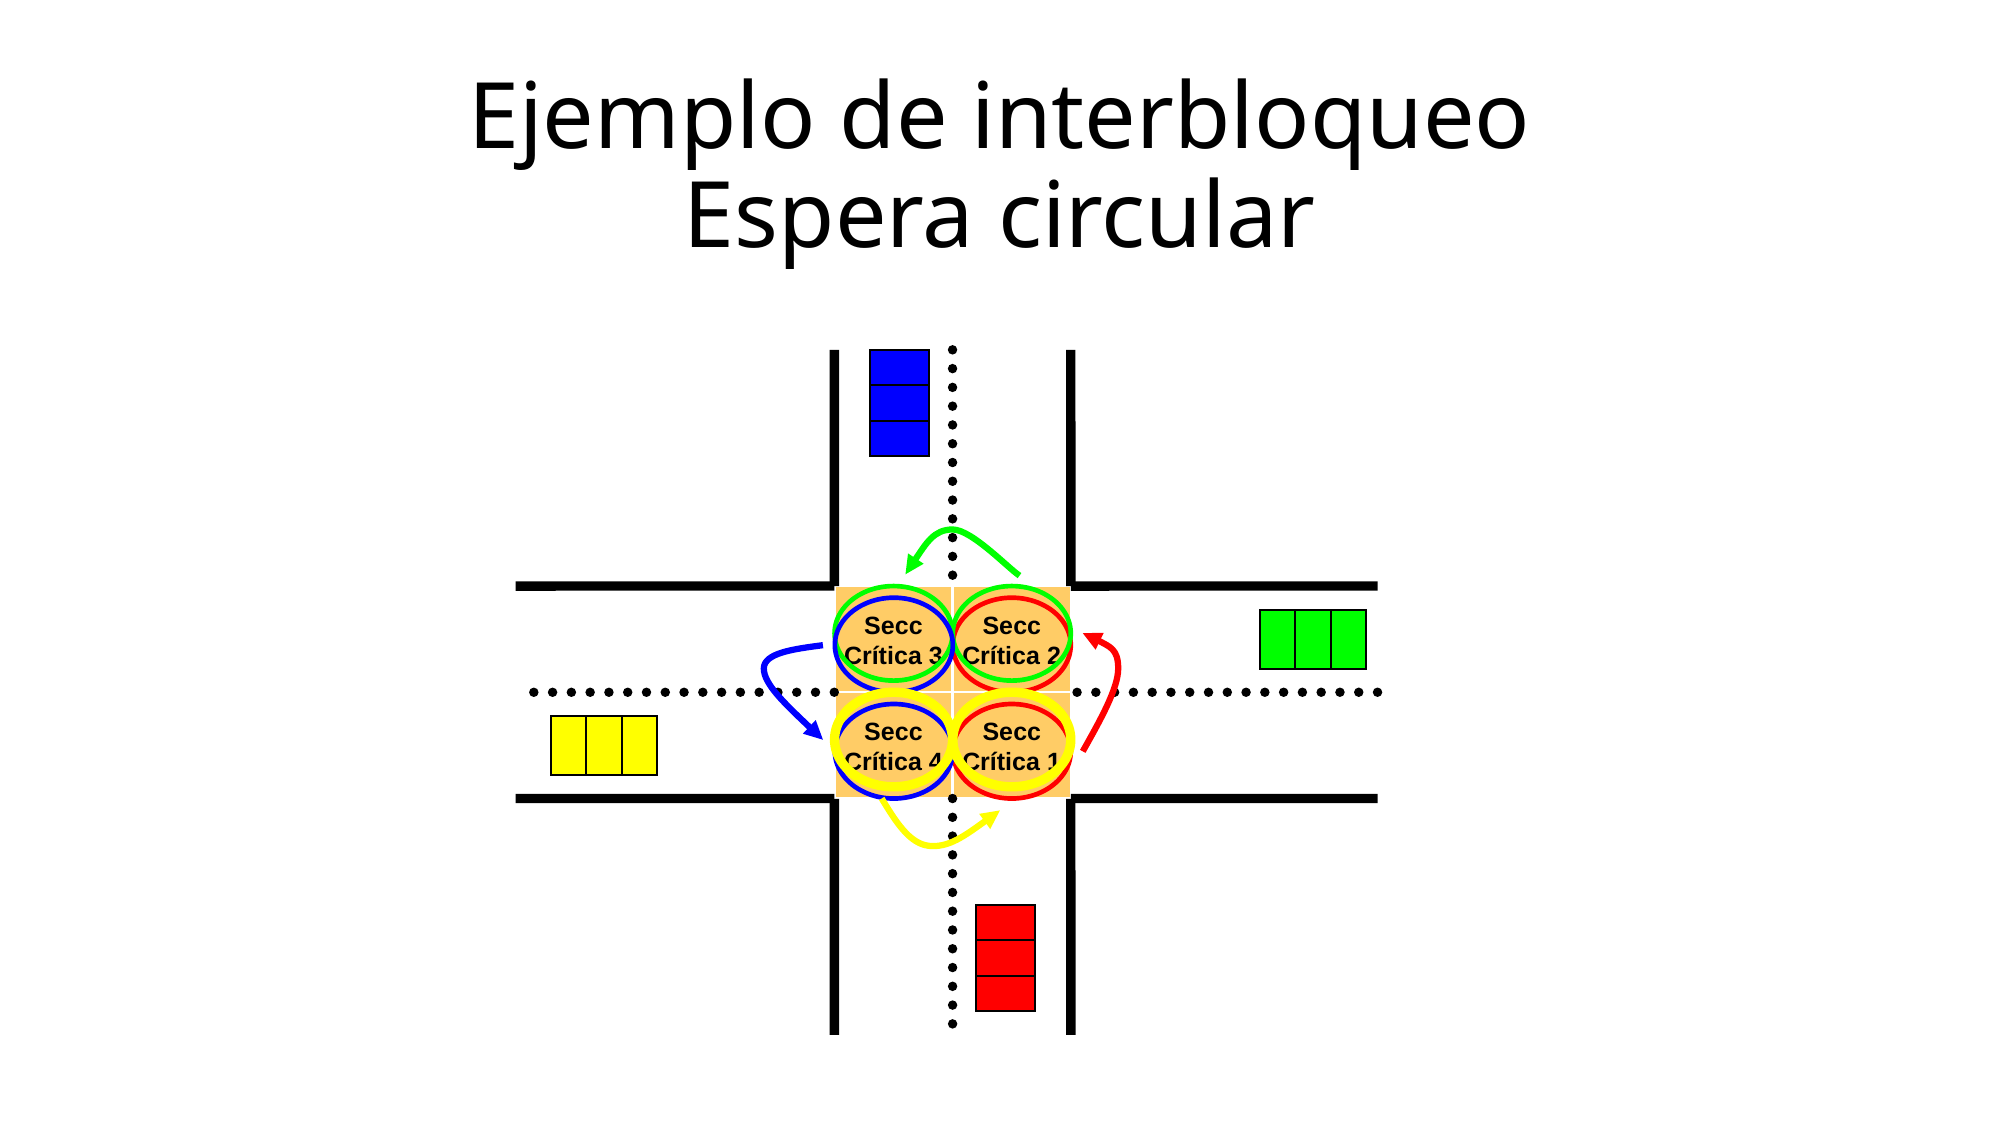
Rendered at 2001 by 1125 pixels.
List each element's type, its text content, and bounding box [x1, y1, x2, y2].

text_box [905, 529, 1020, 576]
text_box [574, 692, 634, 799]
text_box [870, 349, 930, 457]
title Ejemplo de interbloqueo Espera circular [137, 59, 1863, 278]
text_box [976, 904, 1036, 1012]
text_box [1283, 586, 1343, 693]
text_box [1082, 632, 1119, 752]
text_box [763, 645, 823, 740]
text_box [834, 585, 1071, 799]
text_box [881, 799, 1000, 847]
